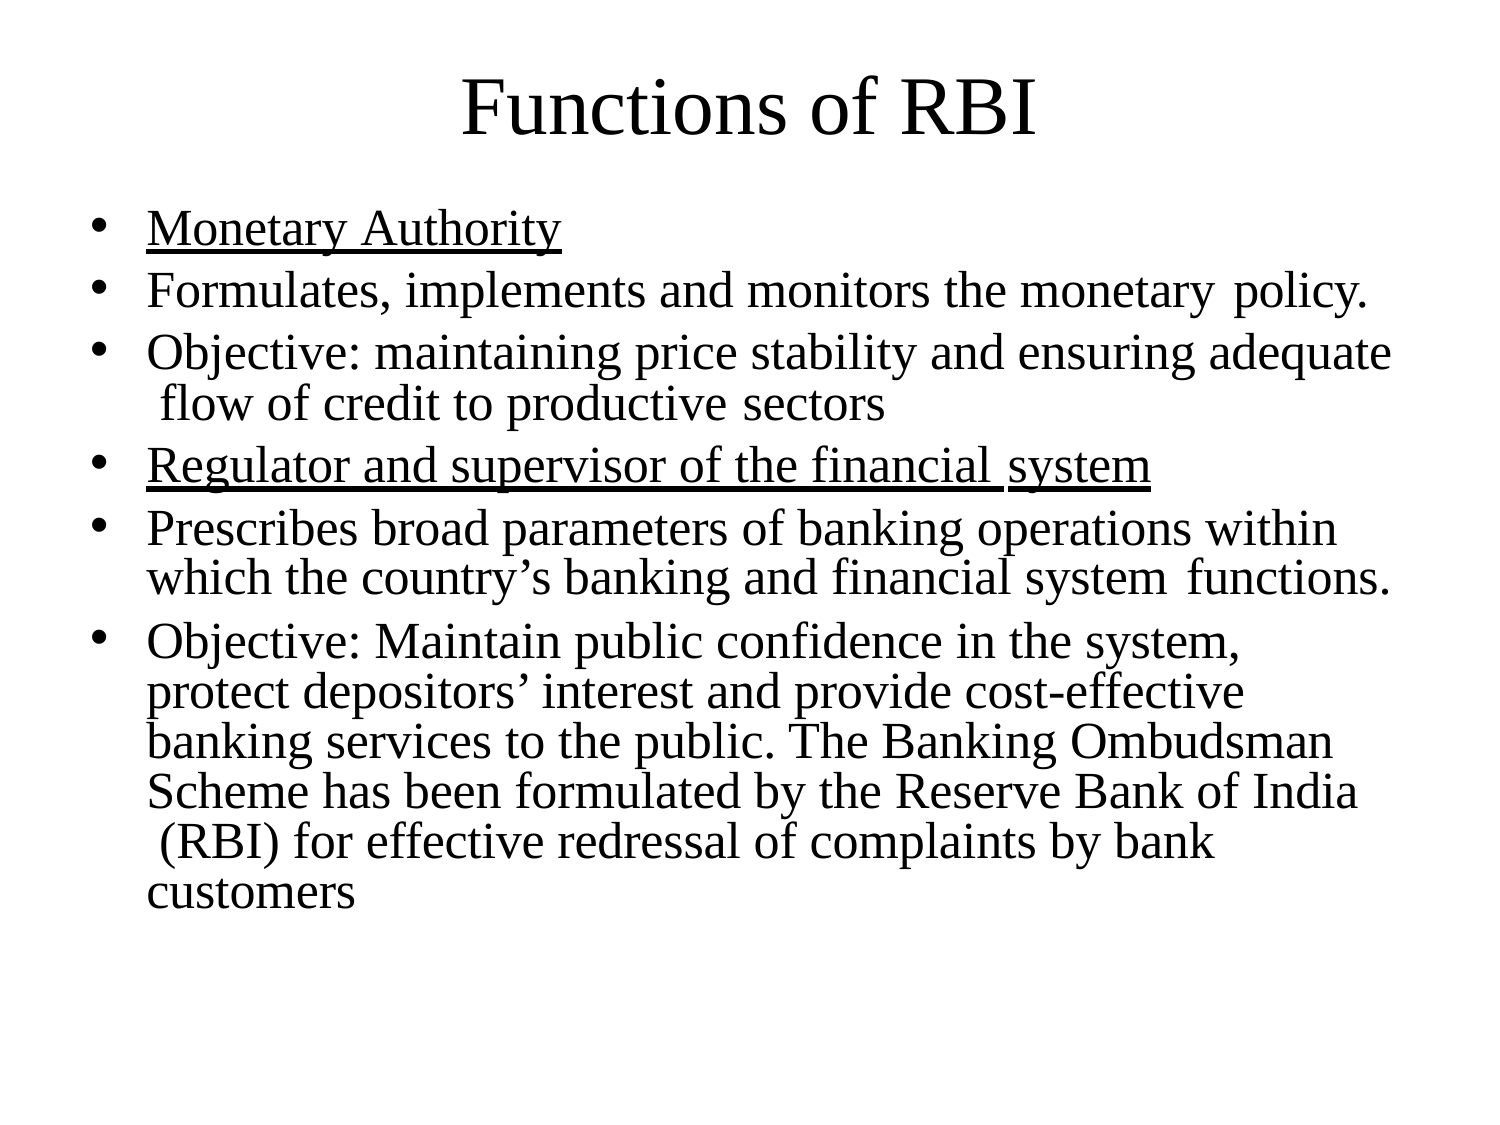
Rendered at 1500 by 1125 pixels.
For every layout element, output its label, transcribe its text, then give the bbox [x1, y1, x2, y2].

title Functions of RBI [458, 48, 1042, 191]
text_box Monetary Authority Formulates, implements and monitors the monetary policy. Objective: maintaining price stability and ensuring adequate flow of credit to productive sectors Regulator and supervisor of the financial system Prescribes broad parameters of banking operations within which the country’s banking and financial system functions. Objective: Maintain public confidence in the system, protect depositors’ interest and provide cost-effective banking services to the public. The Banking Ombudsman Scheme has been formulated by the Reserve Bank of India (RBI) for effective redressal of complaints by bank customers [87, 191, 1406, 919]
